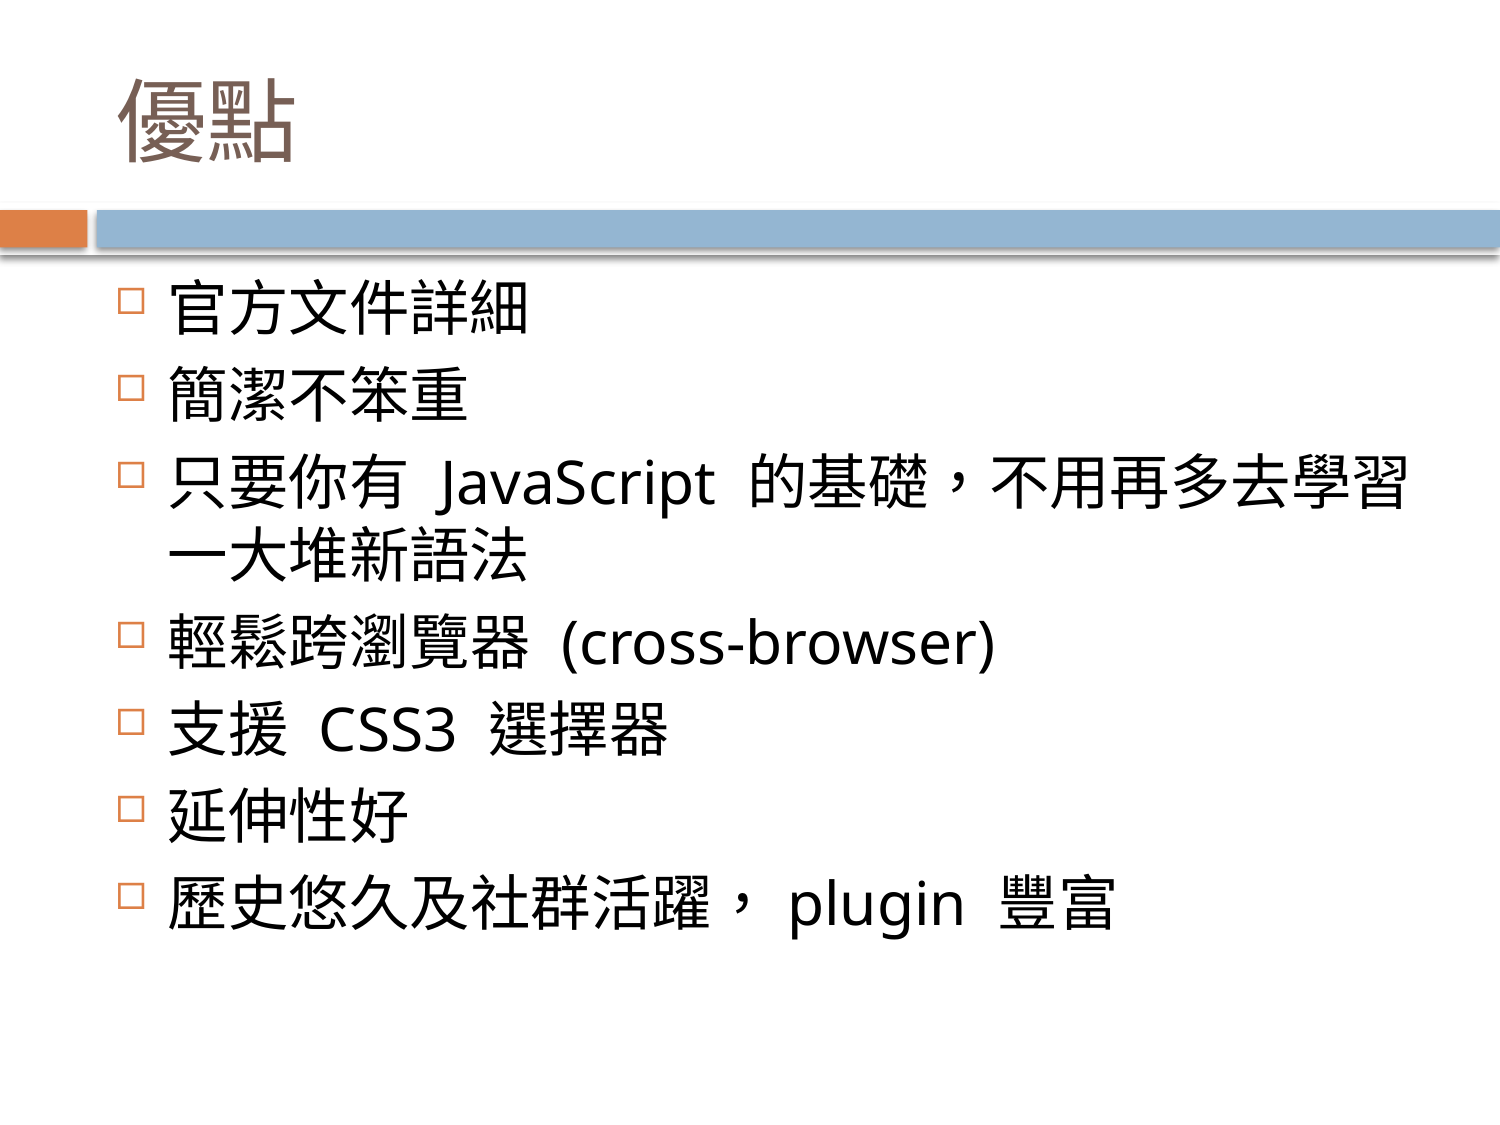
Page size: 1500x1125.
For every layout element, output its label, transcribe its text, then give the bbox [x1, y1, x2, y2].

list 官方文件詳細 簡潔不笨重 只要你有 JavaScript 的基礎，不用再多去學習一大堆新語法 輕鬆跨瀏覽器 (cross-browser) 支援 CSS3 選擇器 延伸性好 歷史悠久及社群活躍，plugin 豐富 [100, 262, 1438, 1000]
title 優點 [100, 37, 1438, 200]
